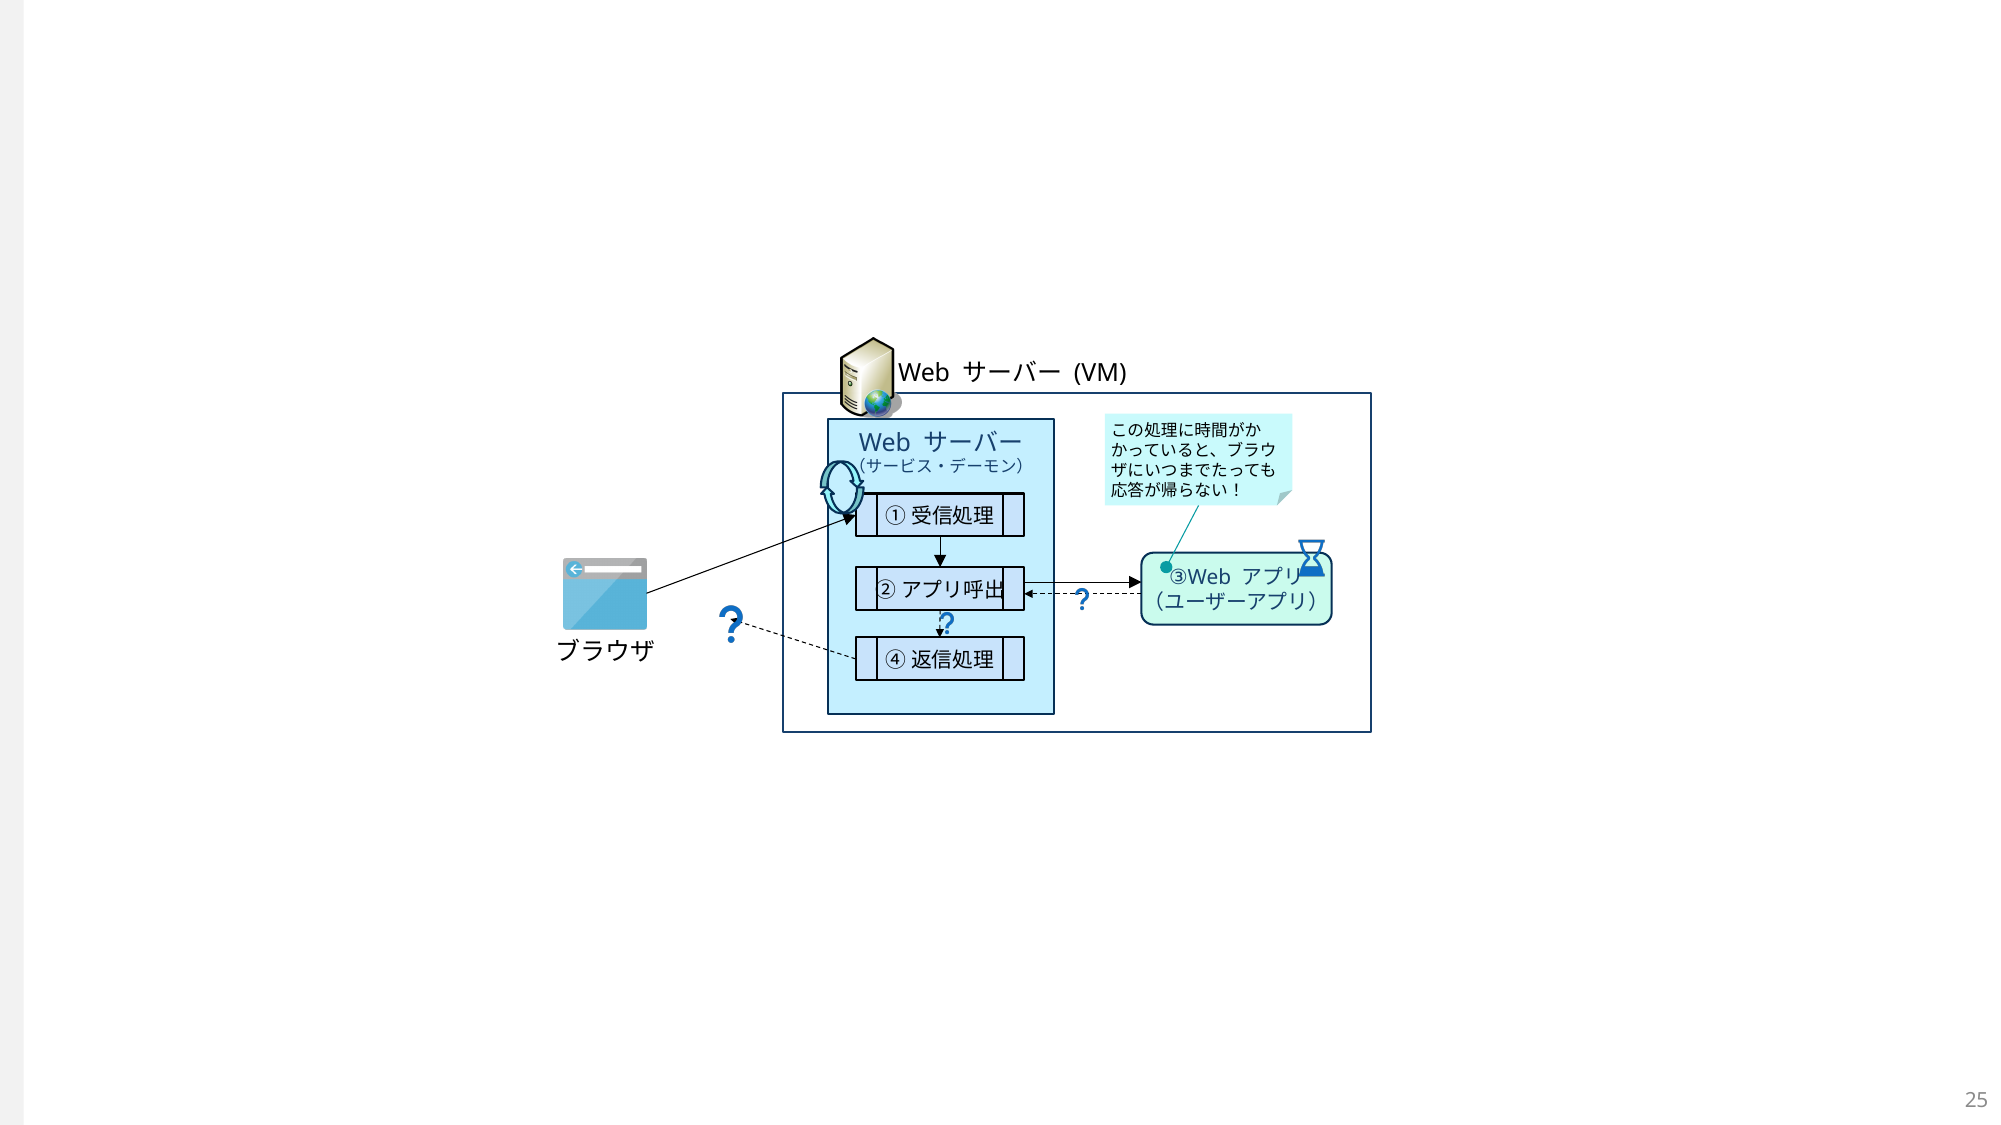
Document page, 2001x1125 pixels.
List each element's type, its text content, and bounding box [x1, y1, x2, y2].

text_box ③Web アプリ （ユーザーアプリ） [1140, 551, 1333, 626]
slide_number 25 [1834, 1076, 2000, 1125]
text_box ①受信処理 [856, 492, 1025, 537]
picture [708, 602, 753, 646]
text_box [646, 514, 856, 594]
text_box [782, 392, 1372, 733]
picture [1069, 586, 1095, 612]
text_box この処理に時間がかかっていると、ブラウザにいつまでたっても応答が帰らない！ [1104, 413, 1293, 506]
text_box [1166, 505, 1199, 568]
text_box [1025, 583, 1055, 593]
text_box ④返信処理 [855, 636, 1025, 681]
picture [563, 551, 647, 635]
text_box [820, 461, 864, 514]
text_box Web サーバー (VM) [902, 348, 1142, 394]
text_box Web サーバー （サービス・デーモン） [827, 594, 1055, 715]
text_box ブラウザ [540, 627, 670, 673]
picture [934, 610, 960, 636]
text_box ②アプリ呼出 [855, 566, 1025, 611]
picture [840, 337, 902, 419]
picture [1289, 536, 1334, 580]
text_box Web サーバー （サービス・デーモン） [827, 418, 1055, 582]
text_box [730, 618, 856, 659]
